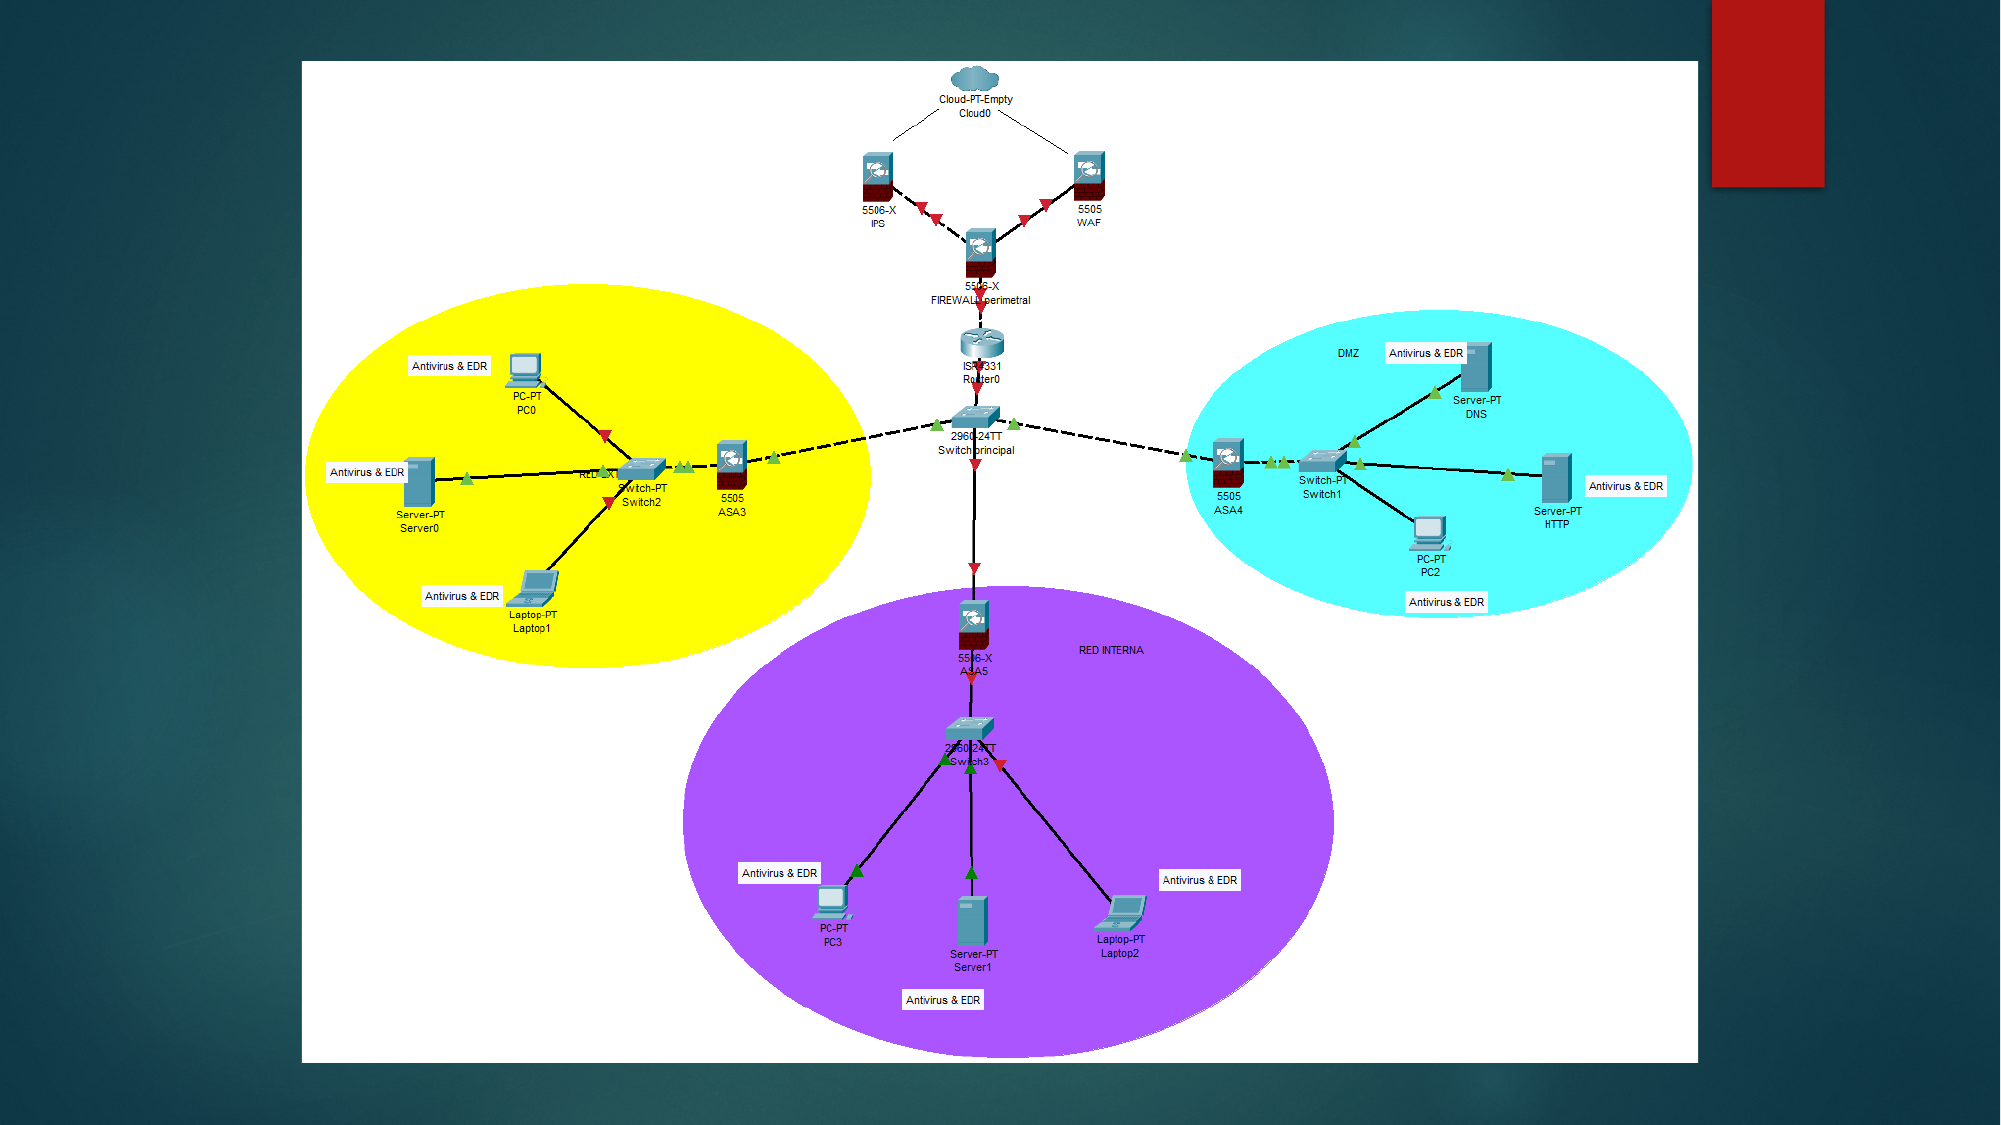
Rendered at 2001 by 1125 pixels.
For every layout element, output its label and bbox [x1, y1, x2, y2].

picture [0, 0, 1699, 1125]
